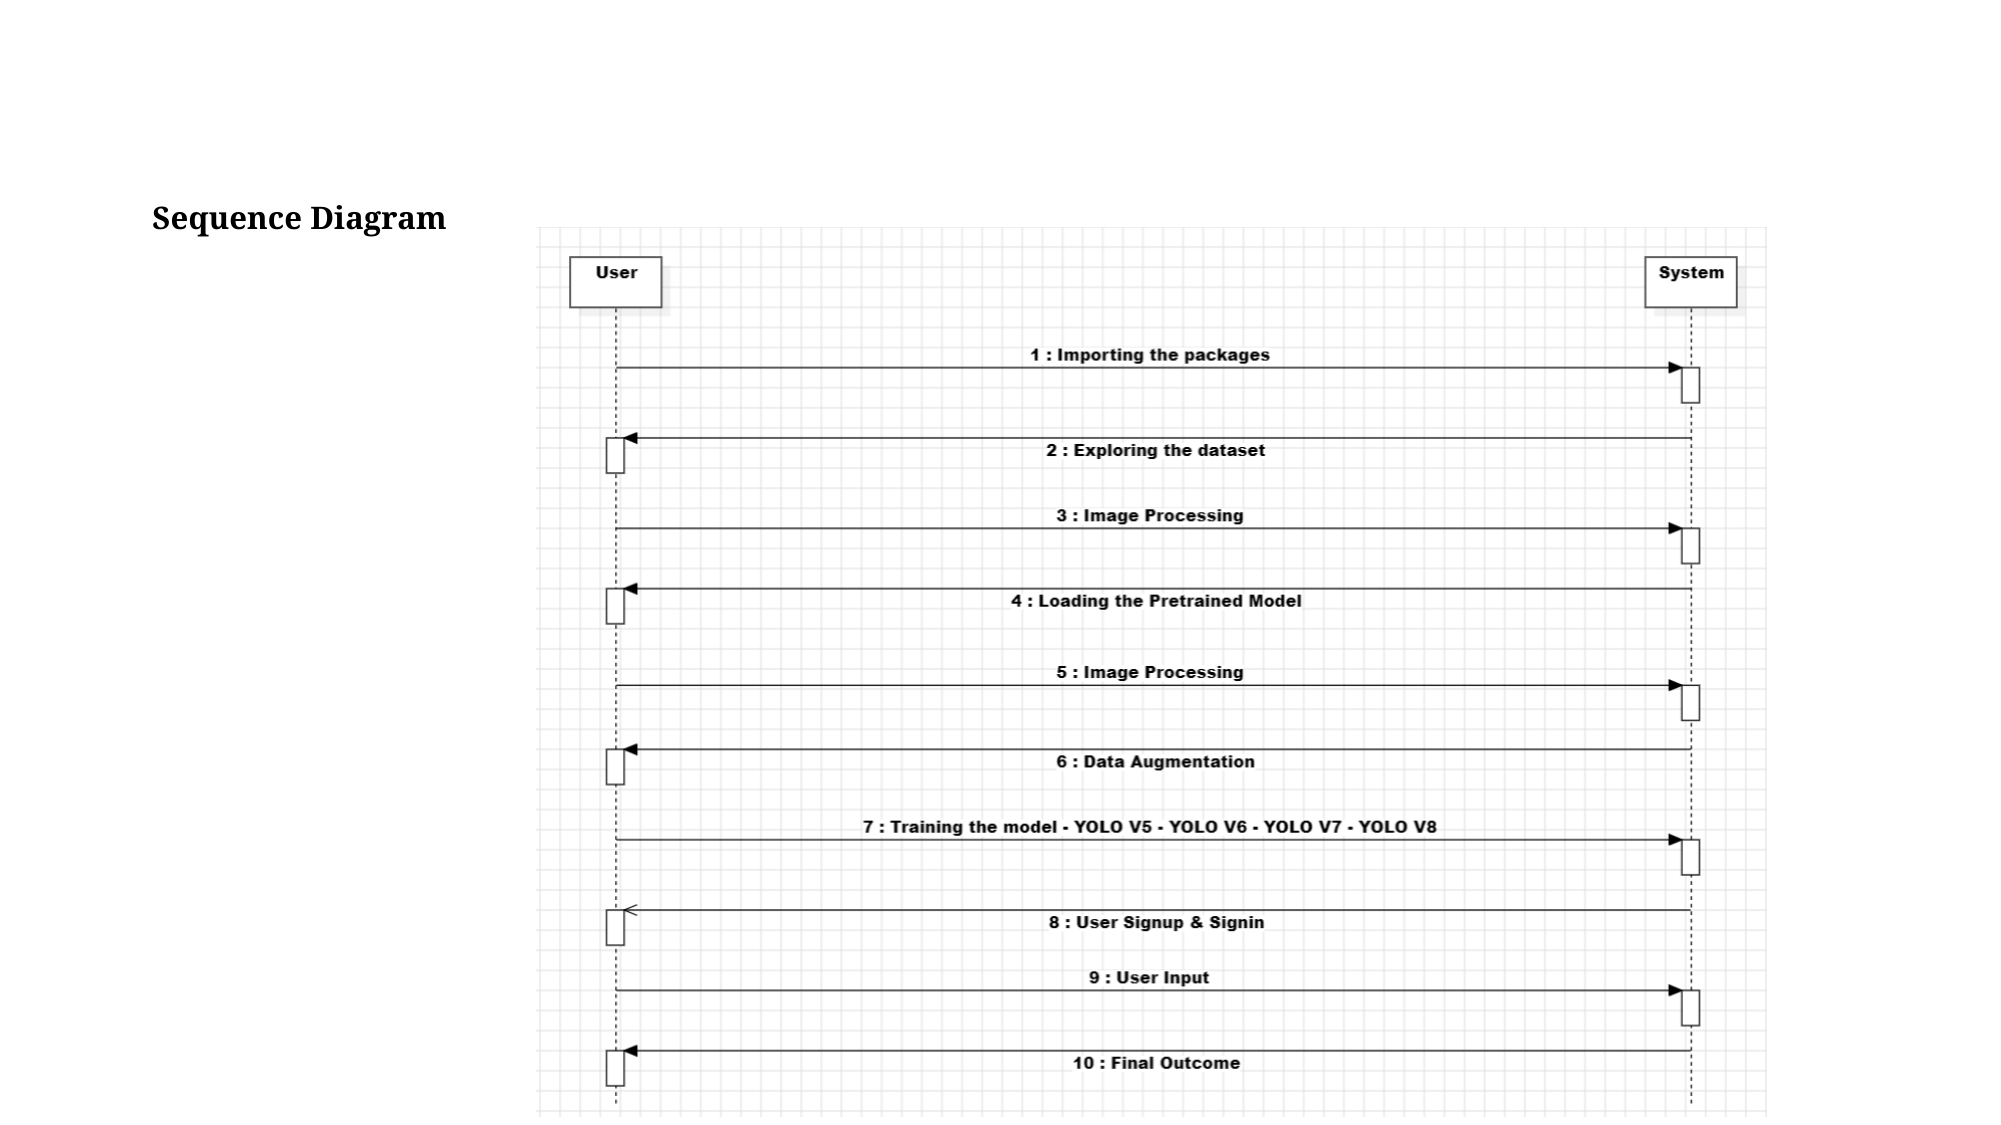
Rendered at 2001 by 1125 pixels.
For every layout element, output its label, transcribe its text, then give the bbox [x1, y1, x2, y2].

picture [536, 227, 1767, 1117]
title Sequence Diagram [137, 171, 1863, 278]
